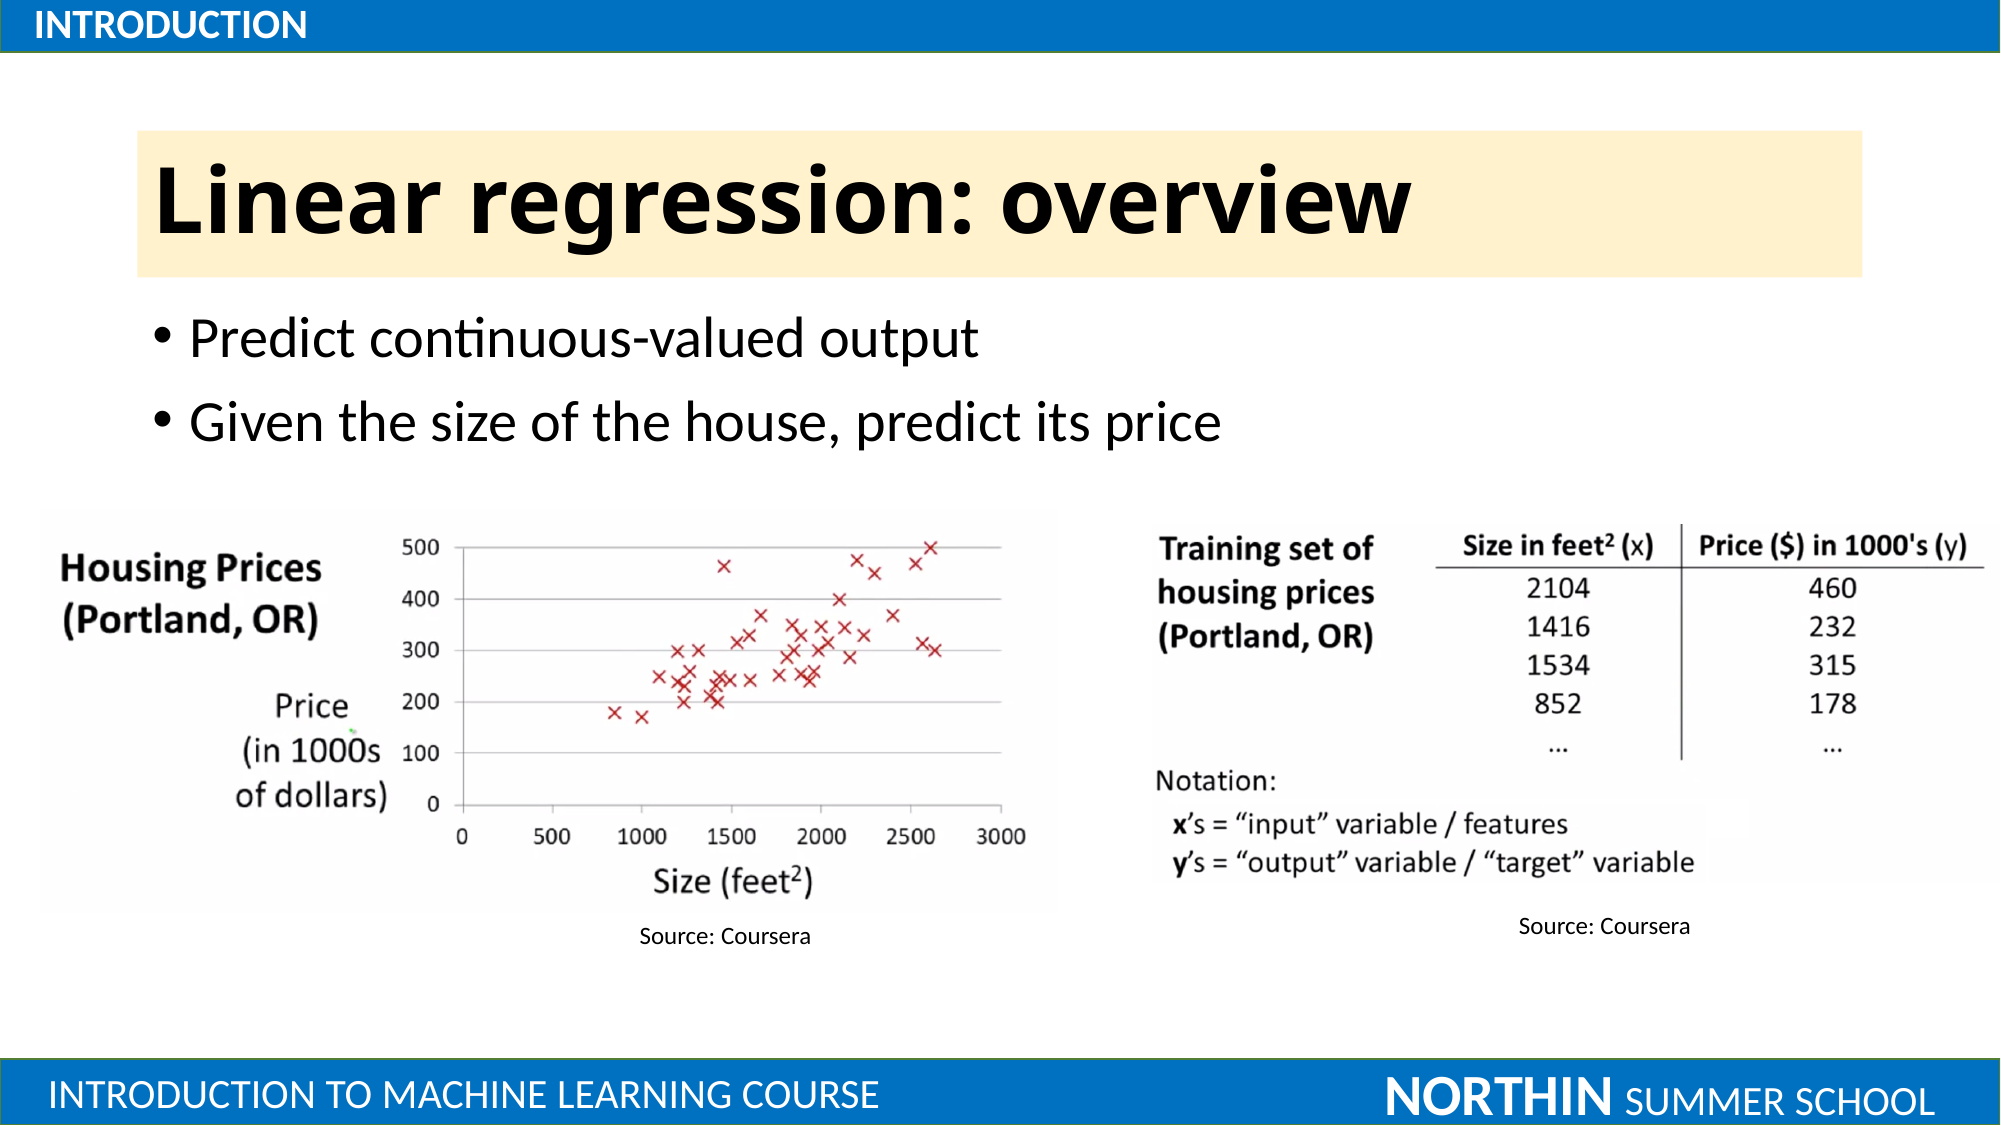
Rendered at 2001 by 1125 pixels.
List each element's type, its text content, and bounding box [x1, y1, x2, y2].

picture [40, 509, 1058, 913]
picture [1152, 524, 2000, 883]
text_box Source: Coursera [1504, 902, 1707, 948]
text_box Source: Coursera [624, 913, 827, 957]
list Predict continuous-valued output Given the size of the house, predict its price [137, 299, 1863, 1014]
title Linear regression: overview [137, 130, 1863, 278]
